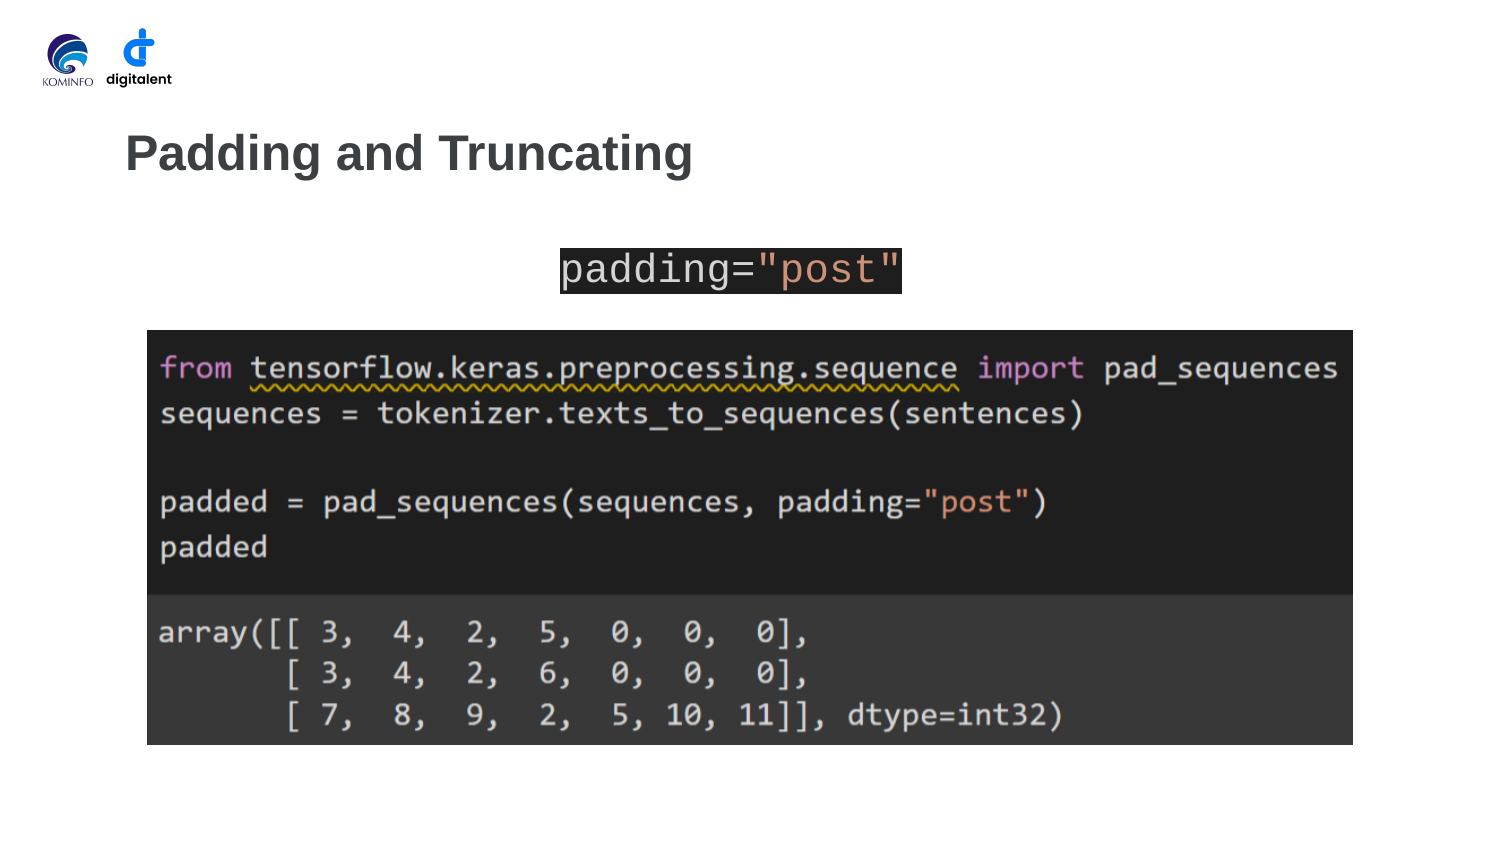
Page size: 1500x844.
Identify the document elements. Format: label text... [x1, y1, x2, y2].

picture [43, 0, 218, 140]
list padding="post" [116, 224, 1384, 797]
picture [146, 330, 1354, 745]
title Padding and Truncating [125, 120, 959, 179]
